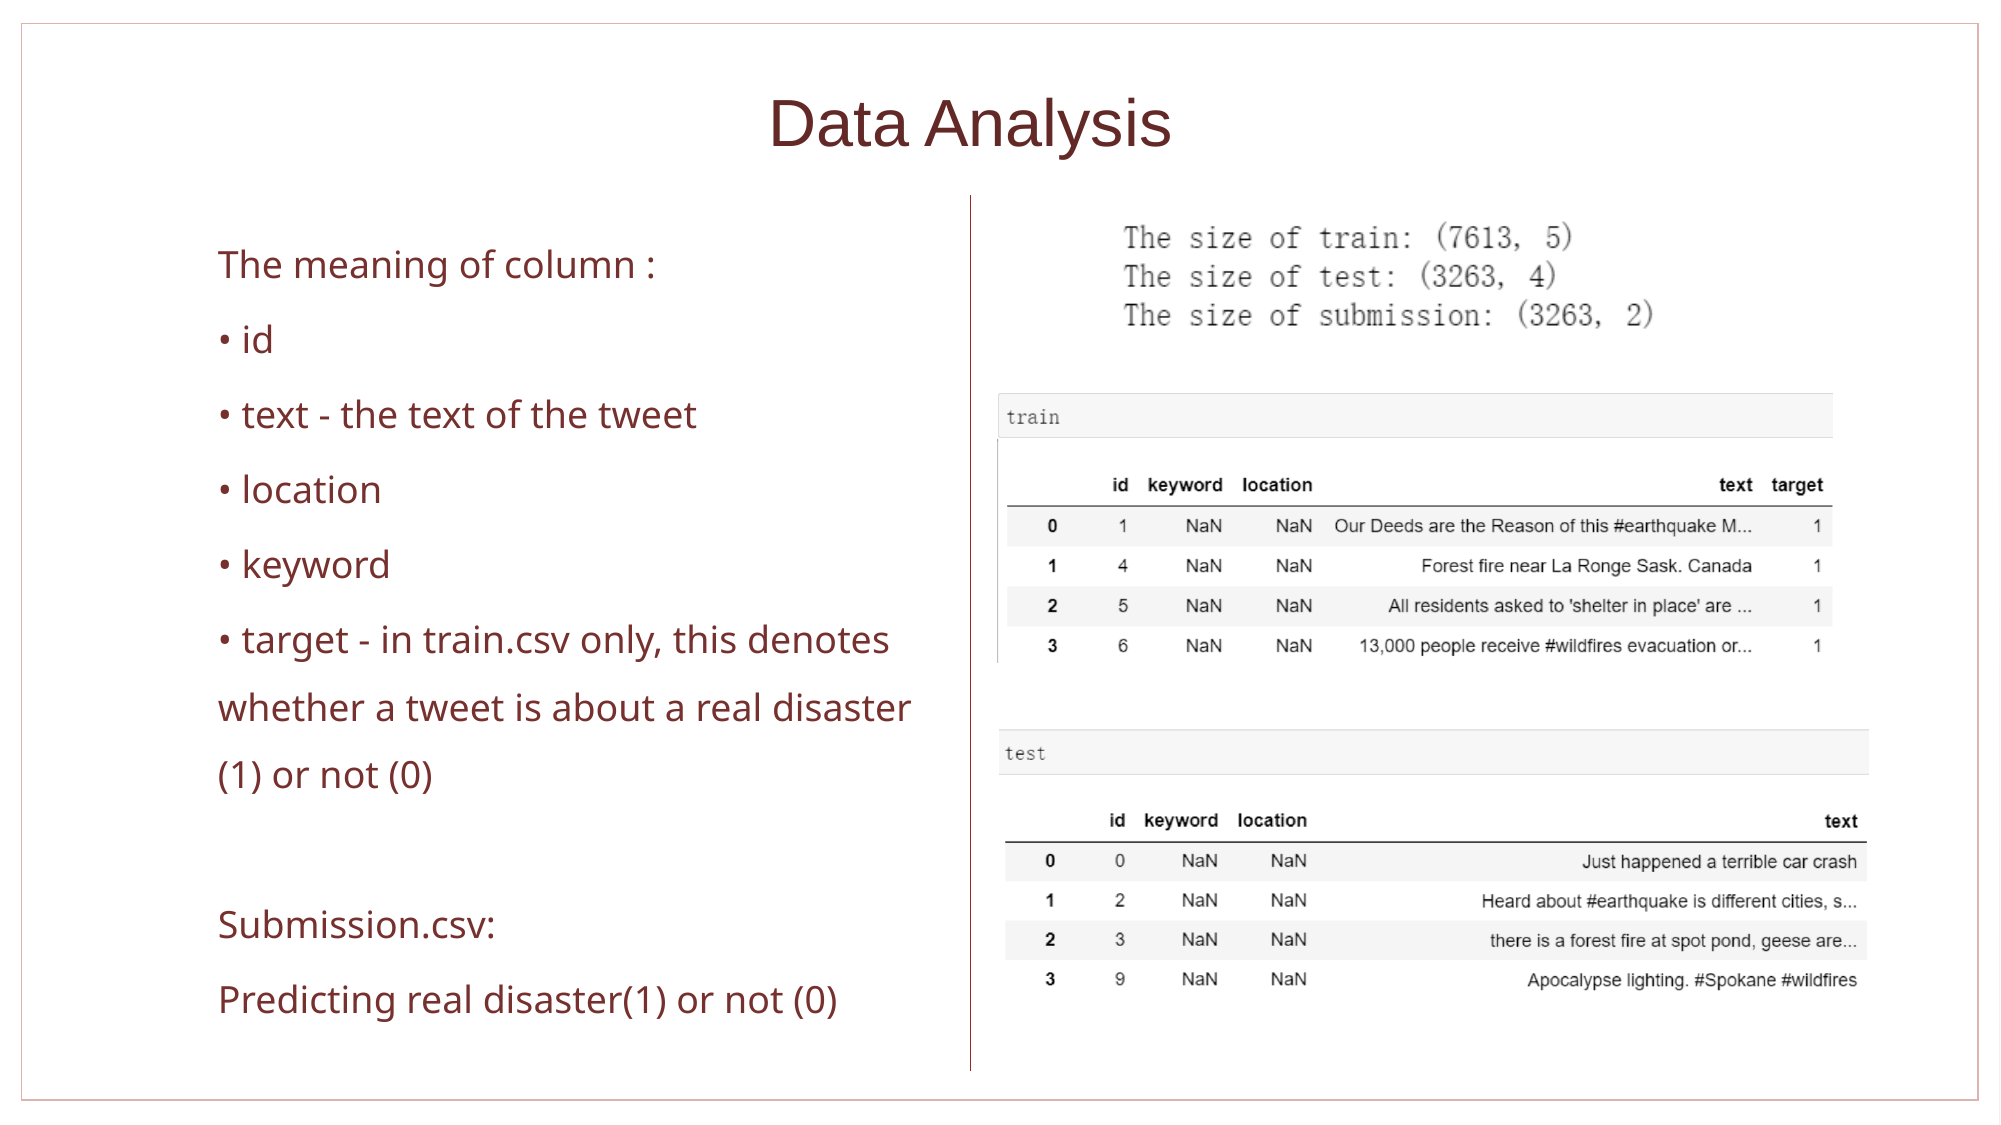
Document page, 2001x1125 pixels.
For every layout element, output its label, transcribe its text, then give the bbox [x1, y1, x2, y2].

picture [999, 728, 1869, 998]
picture [995, 393, 1833, 663]
text_box The meaning of column : • id • text - the text of the tweet • location • keyword • target - in train.csv only, this denotes whether a tweet is about a real disaster (1) or not (0) Submission.csv: Predicting real disaster(1) or not (0) [203, 211, 970, 1029]
text_box Data Analysis [749, 79, 1192, 160]
picture [1093, 211, 1680, 349]
